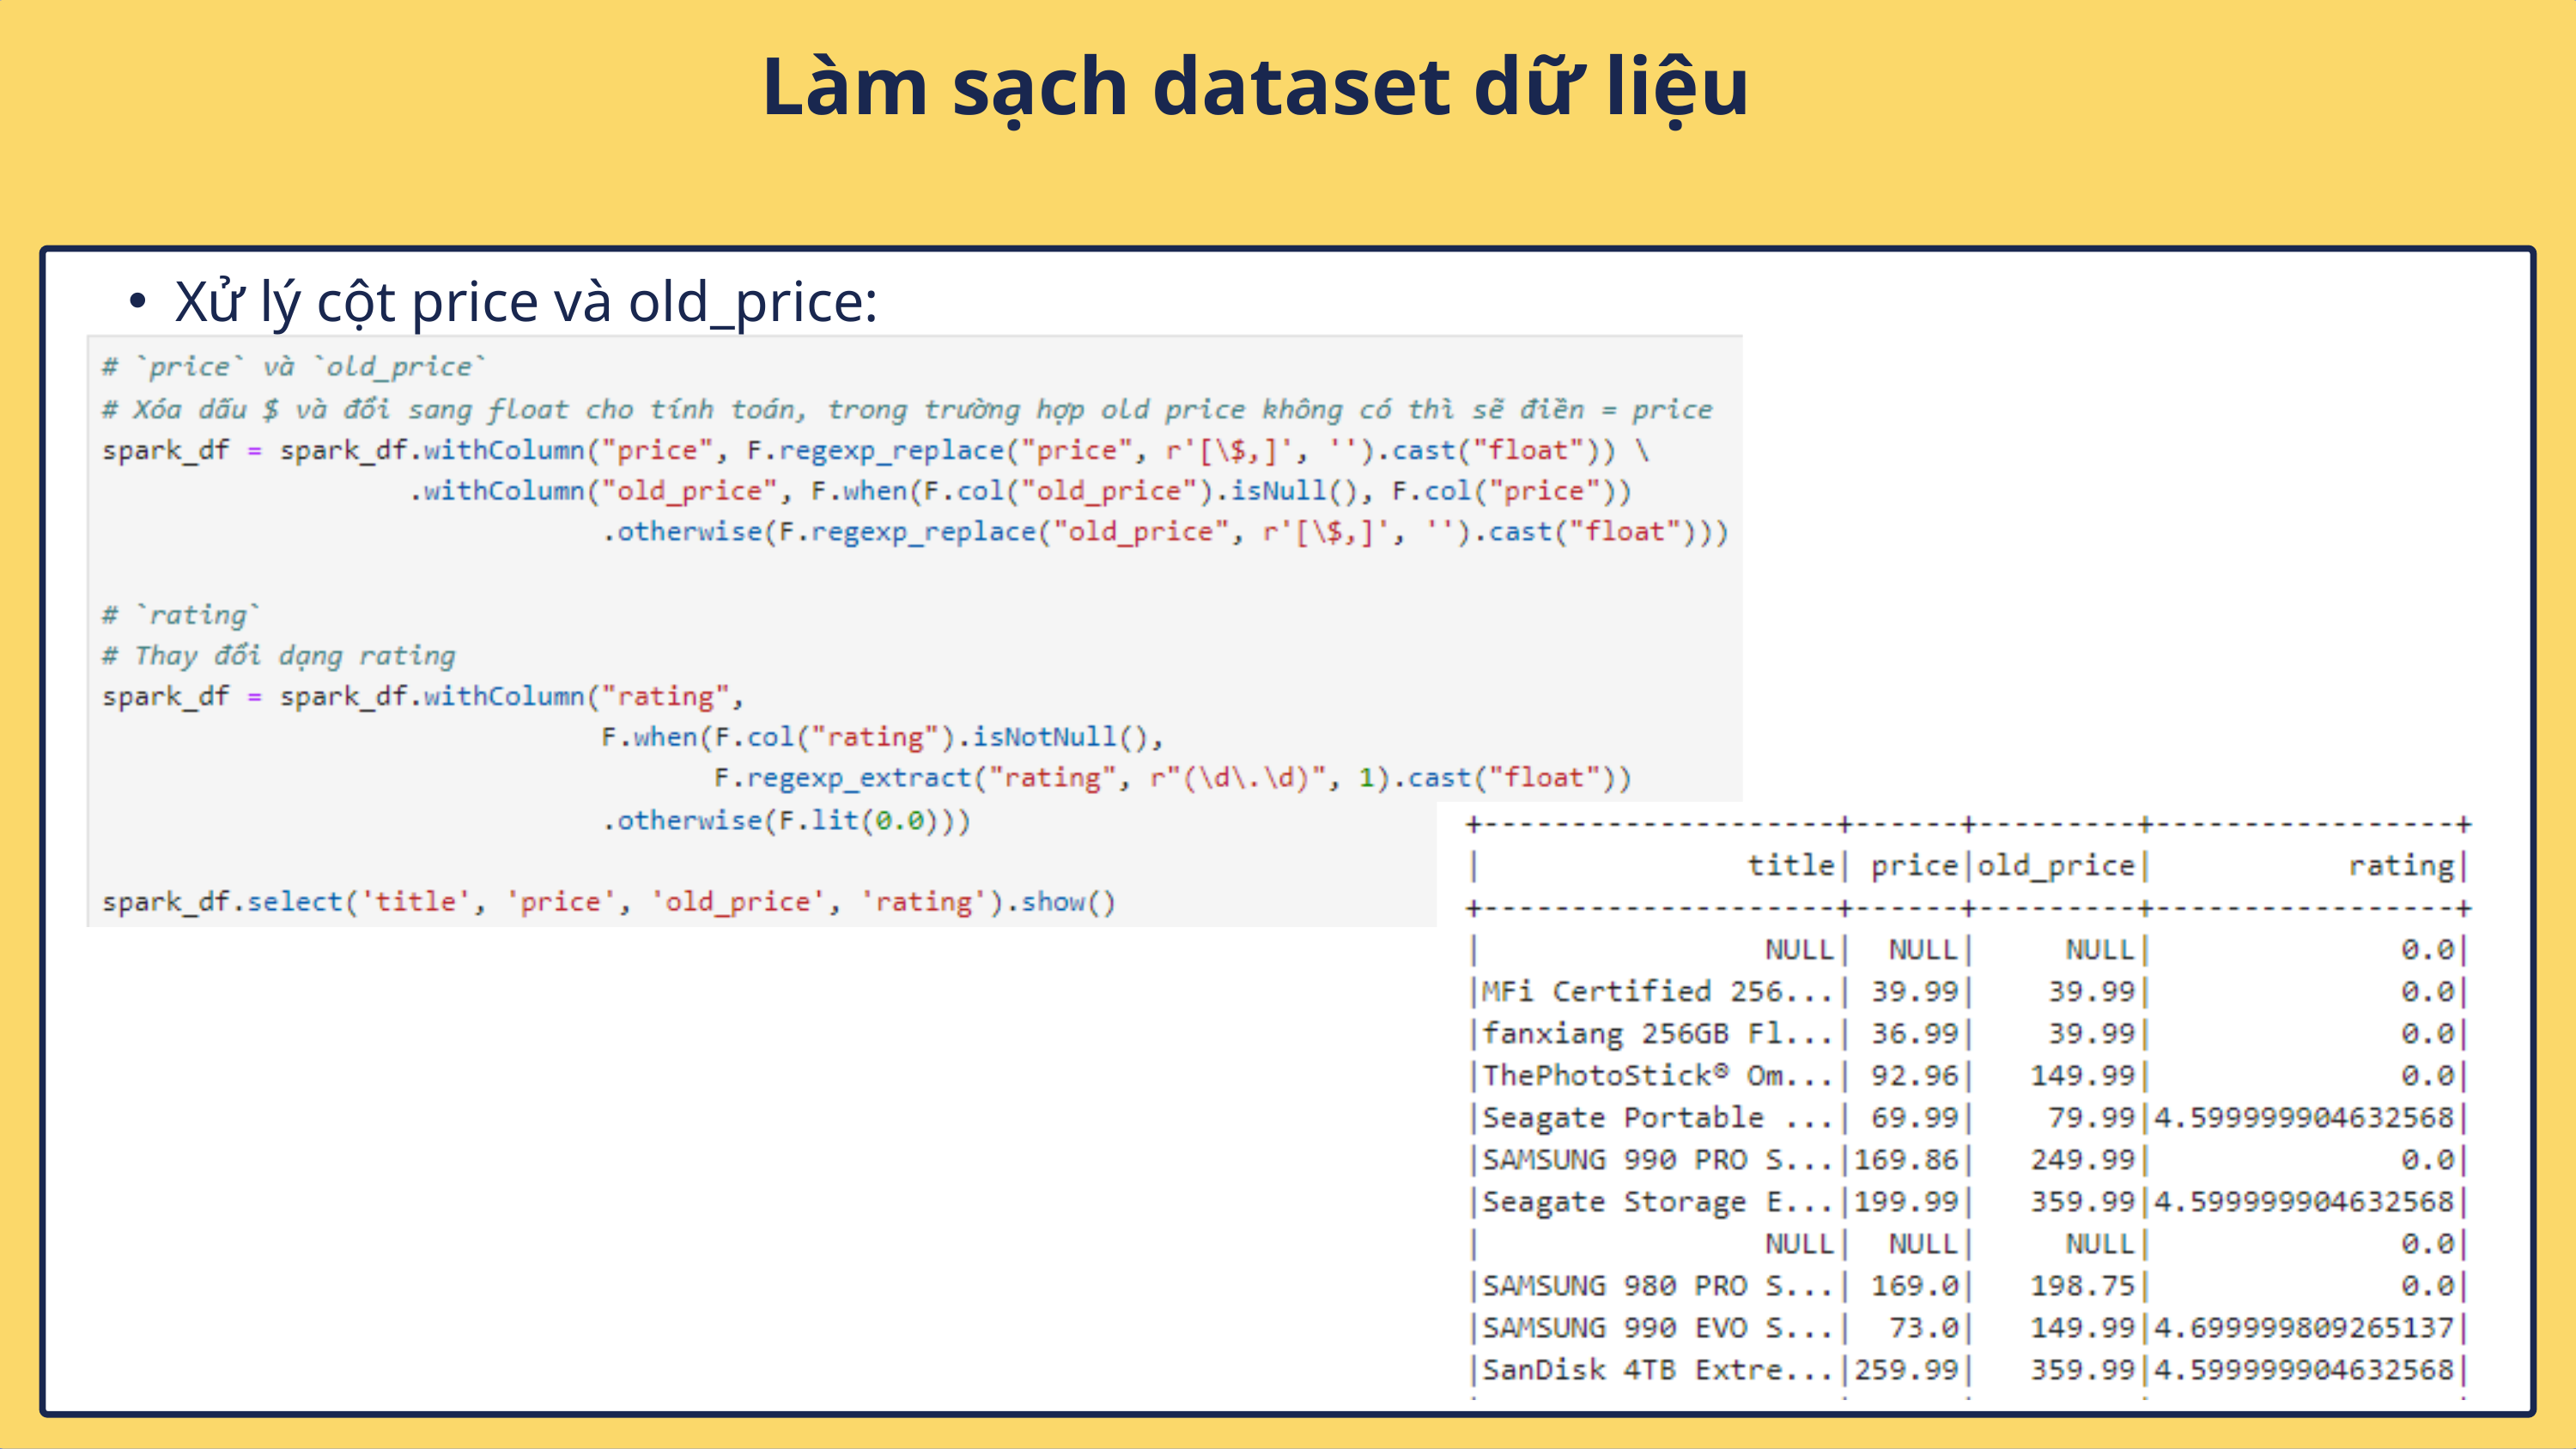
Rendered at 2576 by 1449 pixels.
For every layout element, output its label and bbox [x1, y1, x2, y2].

text_box [0, 0, 2576, 1449]
